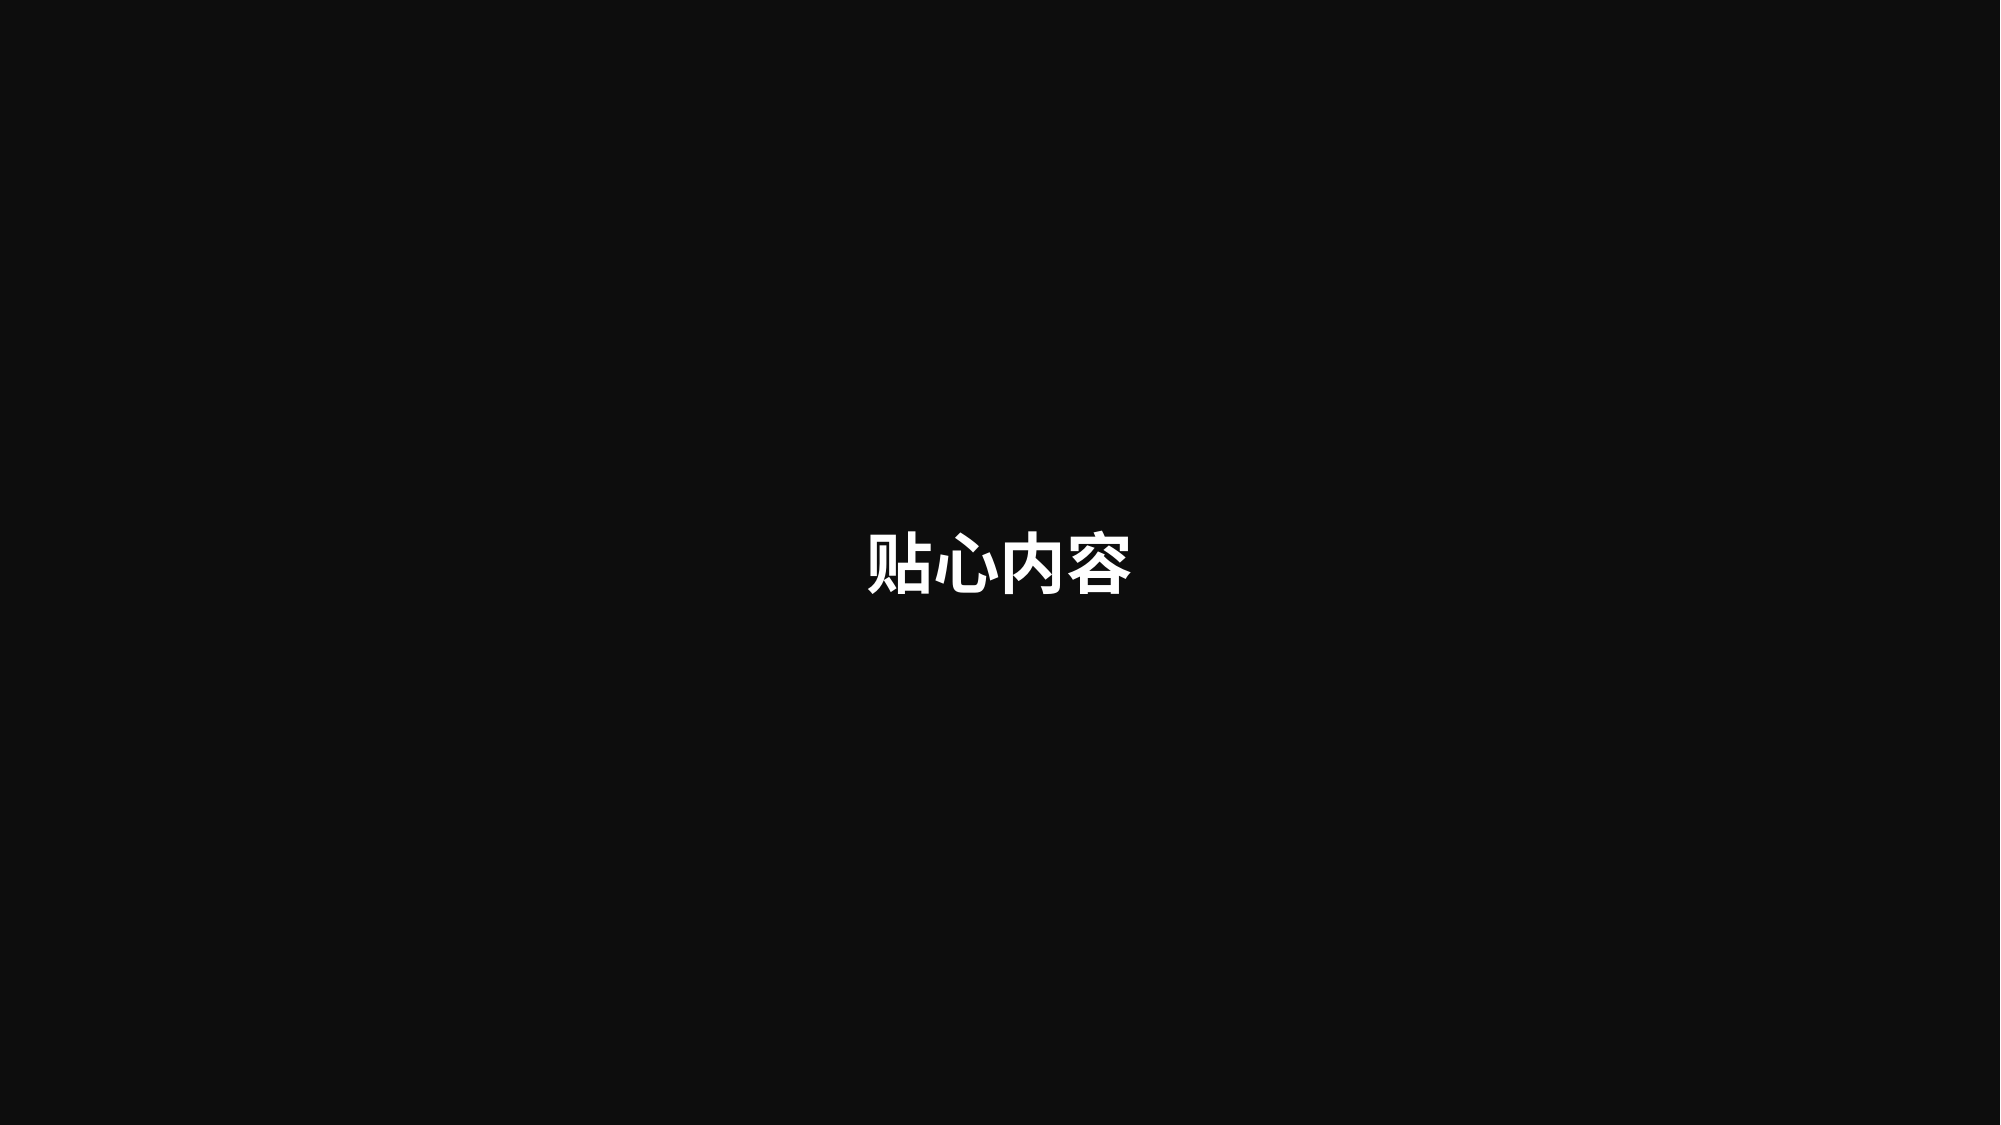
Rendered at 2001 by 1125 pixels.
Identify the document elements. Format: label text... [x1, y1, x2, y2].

text_box [0, 0, 2000, 1125]
text_box 贴心内容 [790, 514, 1210, 610]
